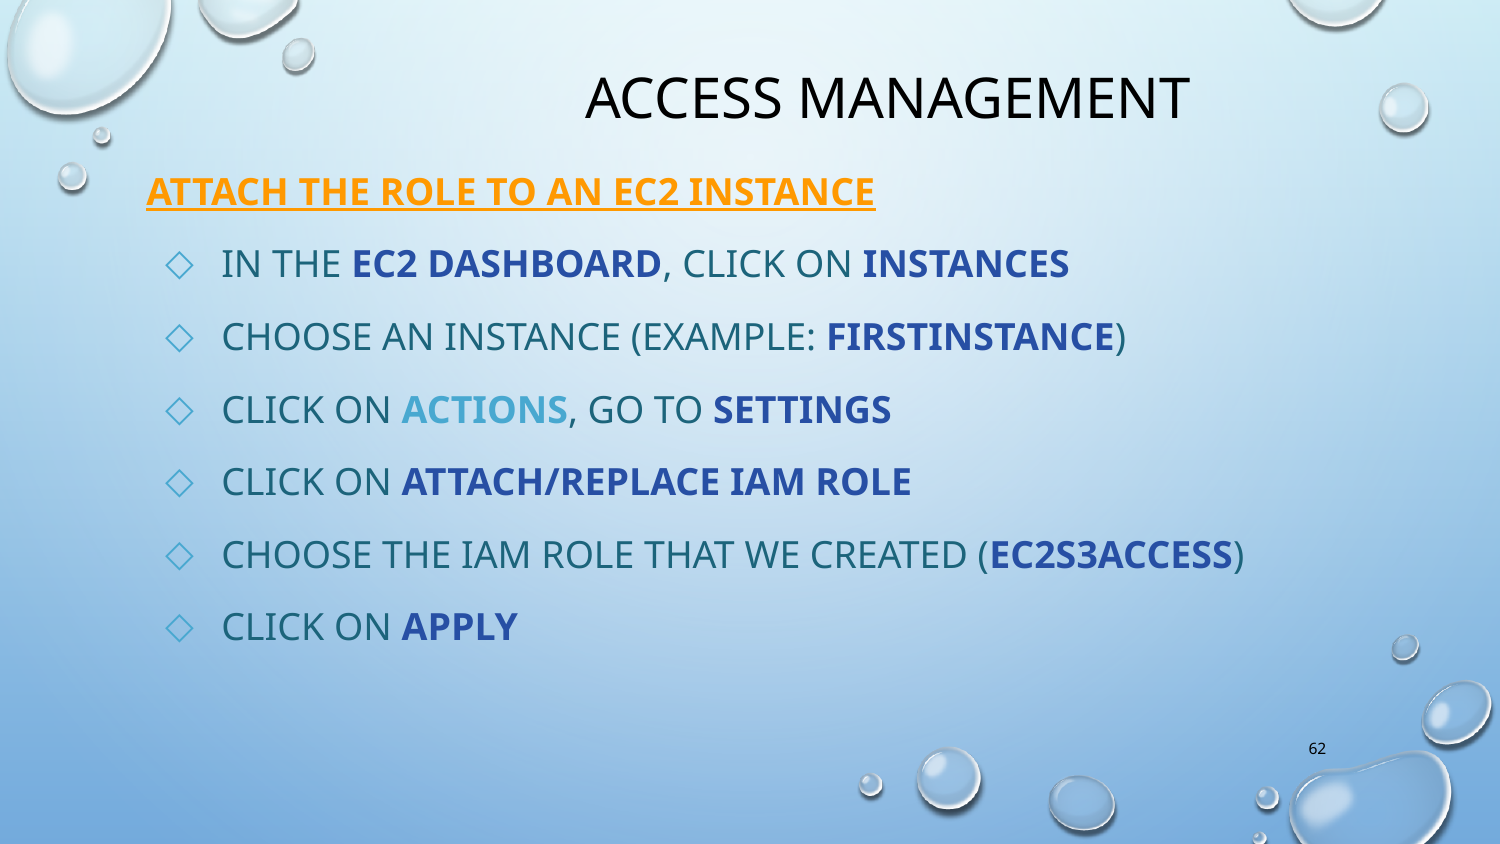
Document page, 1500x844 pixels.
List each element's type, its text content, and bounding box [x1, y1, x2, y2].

list Attach the role to an EC2 instance In the EC2 Dashboard, click on Instances Choose an instance (Example: firstinstance) Click on Actions, go to Settings Click on Attach/Replace IAM Role Choose the IAM role that we created (ec2s3access) Click on Apply [131, 146, 1446, 802]
title Access Management [570, 40, 1500, 147]
picture [0, 0, 1500, 844]
